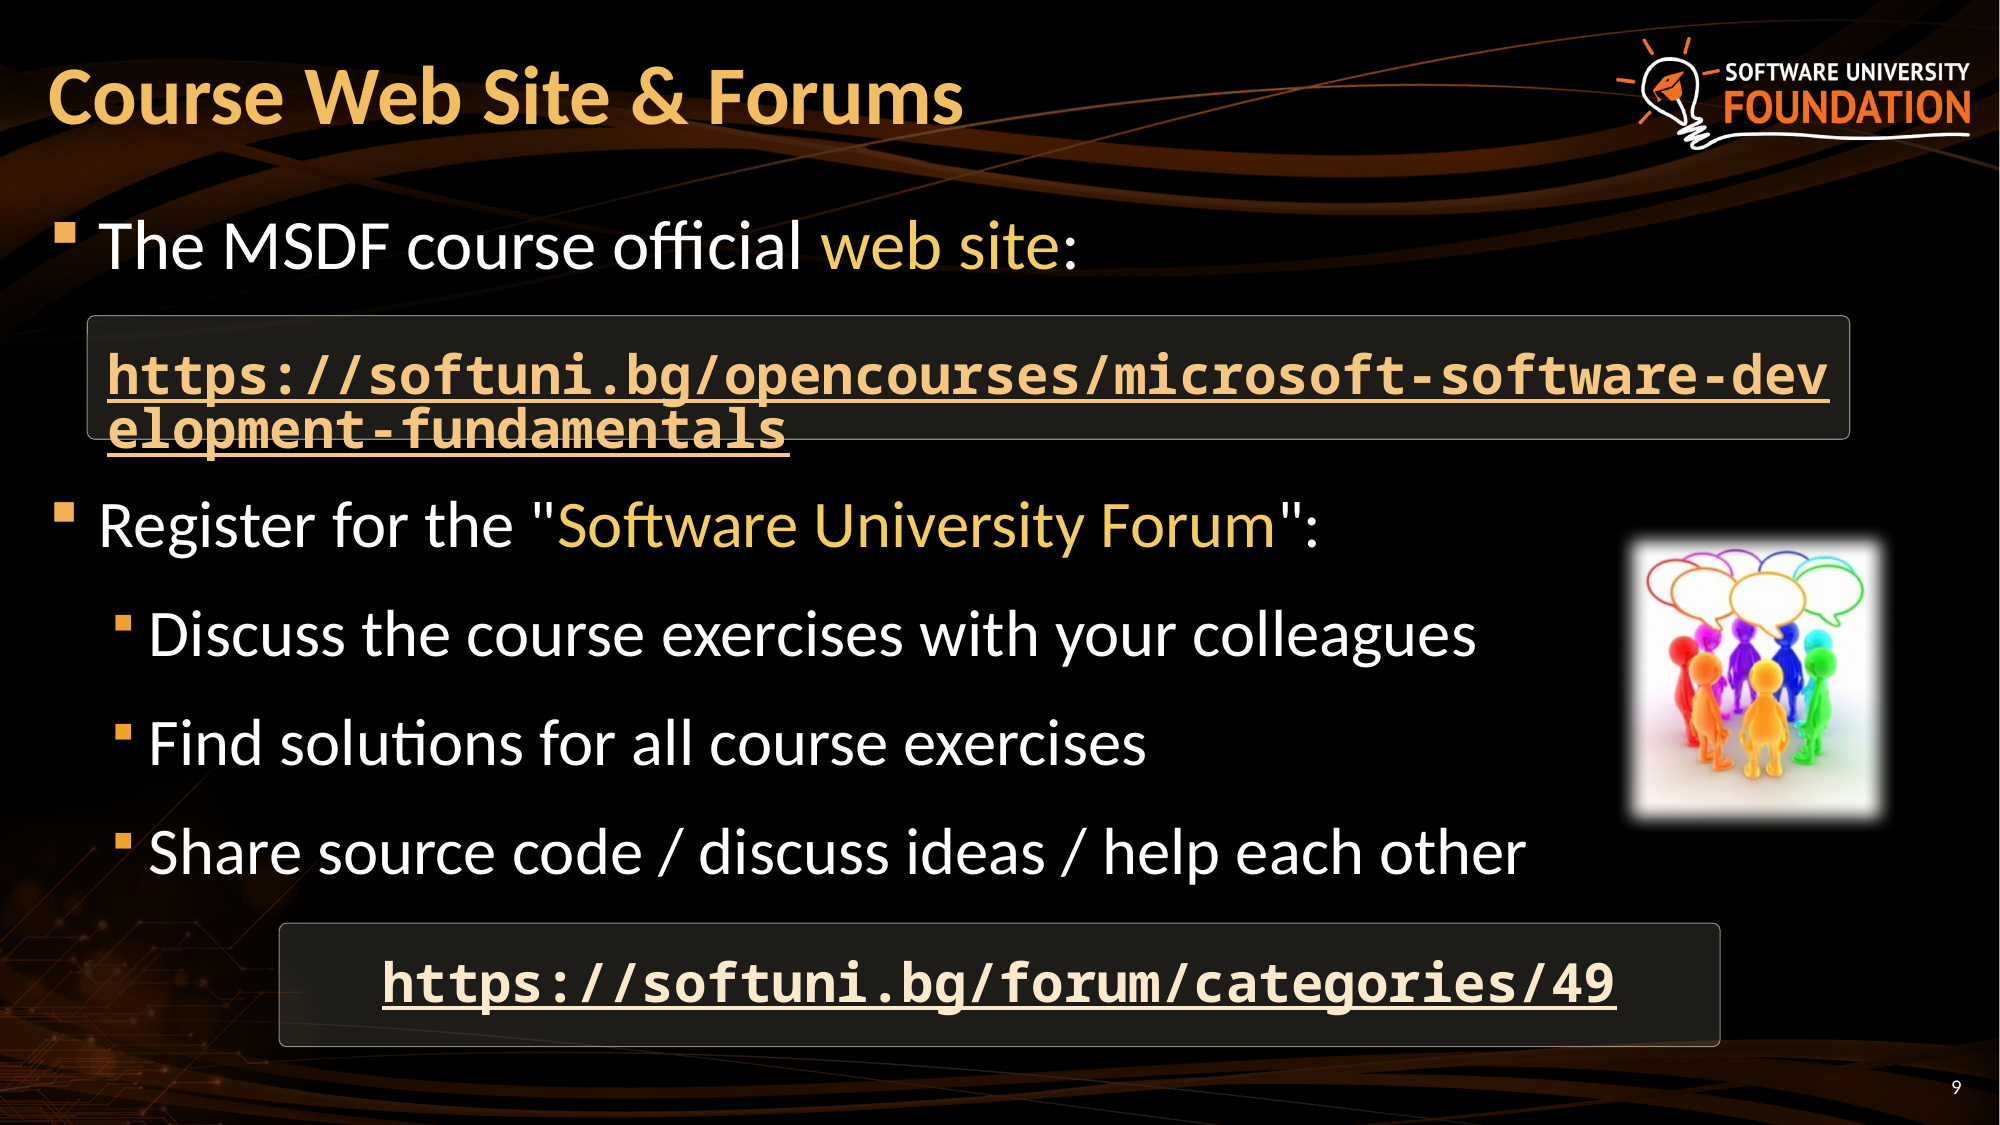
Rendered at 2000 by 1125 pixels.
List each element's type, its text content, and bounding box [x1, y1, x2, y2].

text_box https://softuni.bg/forum/categories/49 [279, 923, 1721, 1047]
text_box https://softuni.bg/opencourses/microsoft-software-development-fundamentals [87, 315, 1850, 440]
list The MSDF course official web site: Register for the "Software University Forum": Discuss the course exercises with your colleagues Find solutions for all course exercises Share source code / discuss ideas / help each other [31, 188, 1968, 1103]
picture [0, 0, 2000, 1125]
title Course Web Site & Forums [30, 6, 1602, 189]
